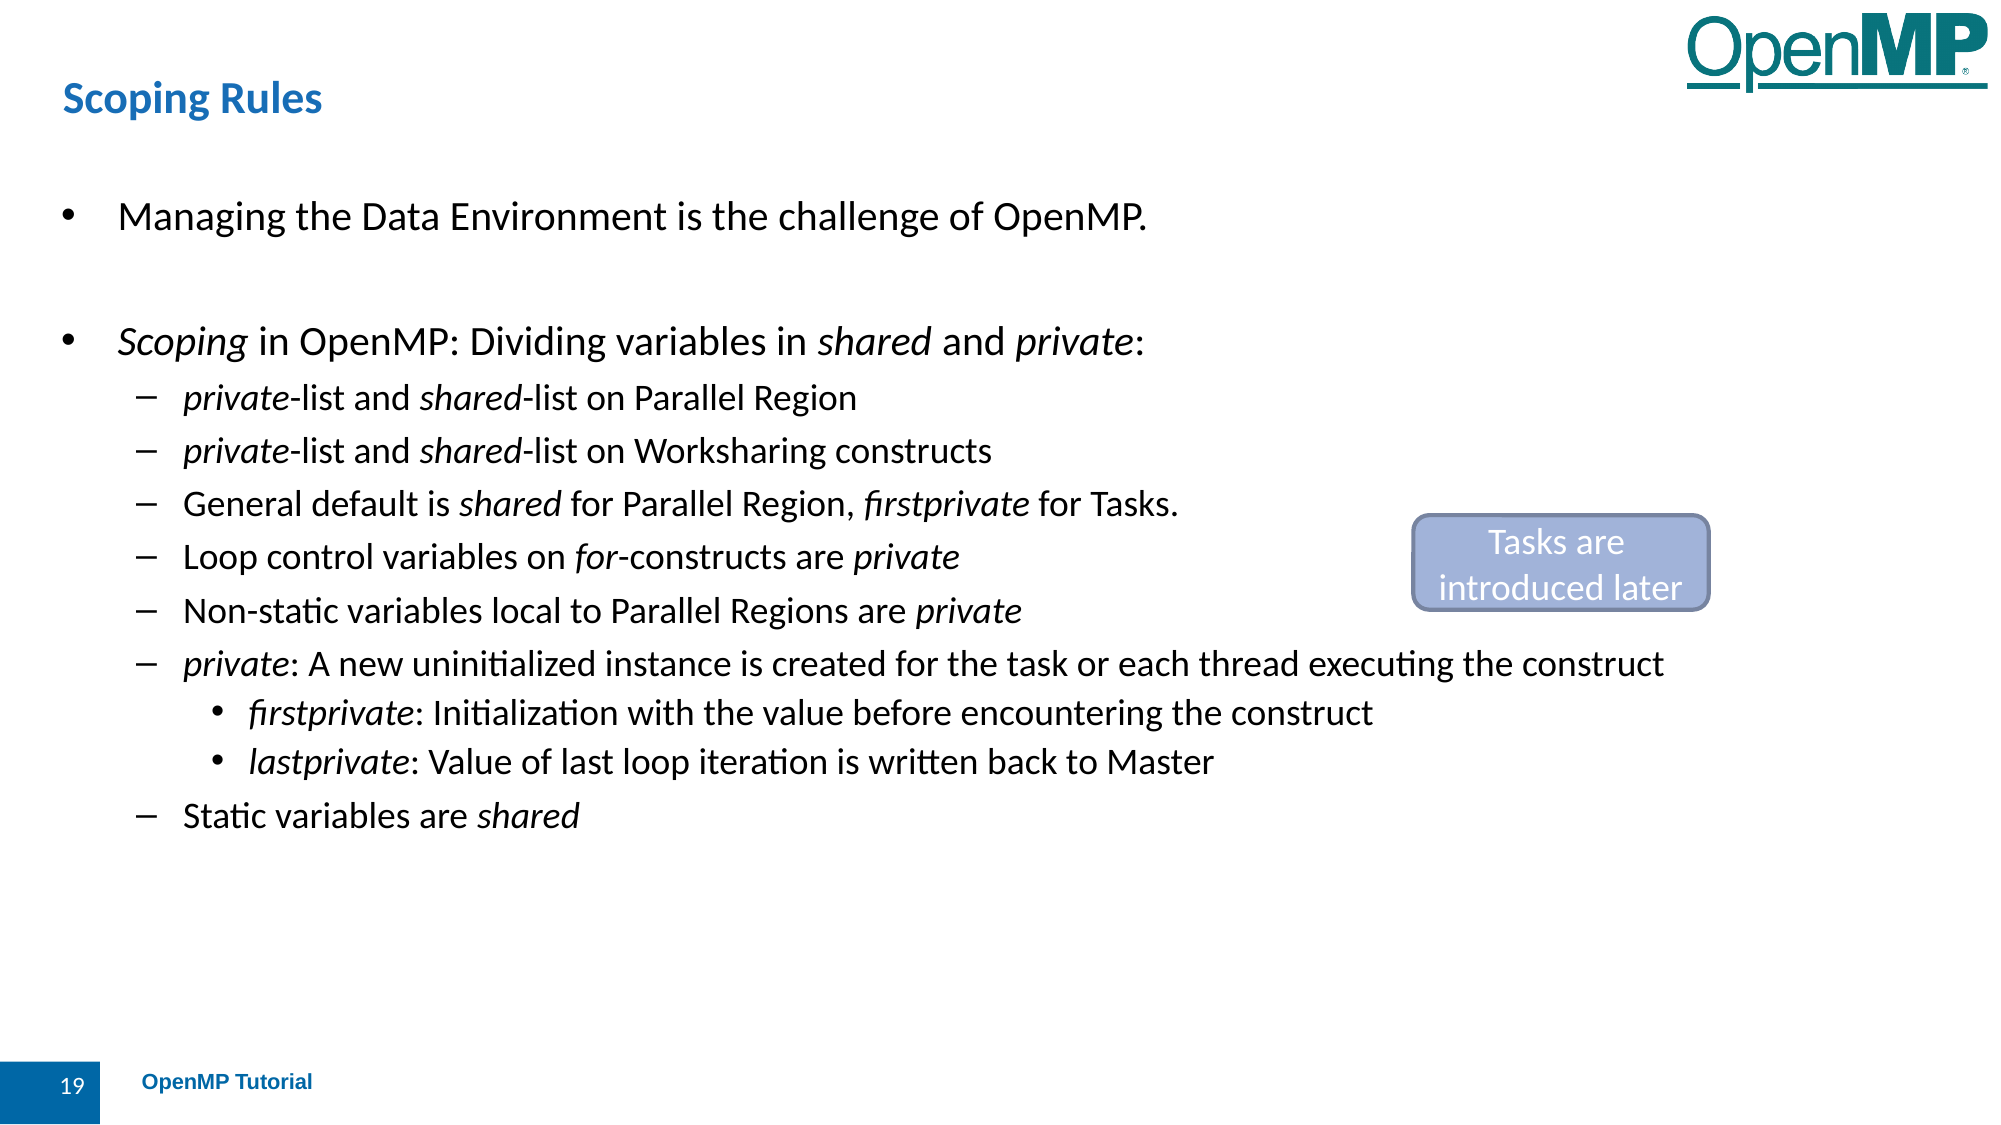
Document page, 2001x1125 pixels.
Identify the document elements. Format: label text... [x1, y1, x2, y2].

list Managing the Data Environment is the challenge of OpenMP. Scoping in OpenMP: Dividing variables in shared and private: private-list and shared-list on Parallel Region private-list and shared-list on Worksharing constructs General default is shared for Parallel Region, firstprivate for Tasks. Loop control variables on for-constructs are private Non-static variables local to Parallel Regions are private private: A new uninitialized instance is created for the task or each thread executing the construct firstprivate: Initialization with the value before encountering the construct lastprivate: Value of last loop iteration is written back to Master Static variables are shared [61, 188, 1945, 943]
picture [1687, 13, 1988, 93]
title Scoping Rules [63, 33, 1947, 123]
text_box Tasks are introduced later [1411, 513, 1711, 612]
